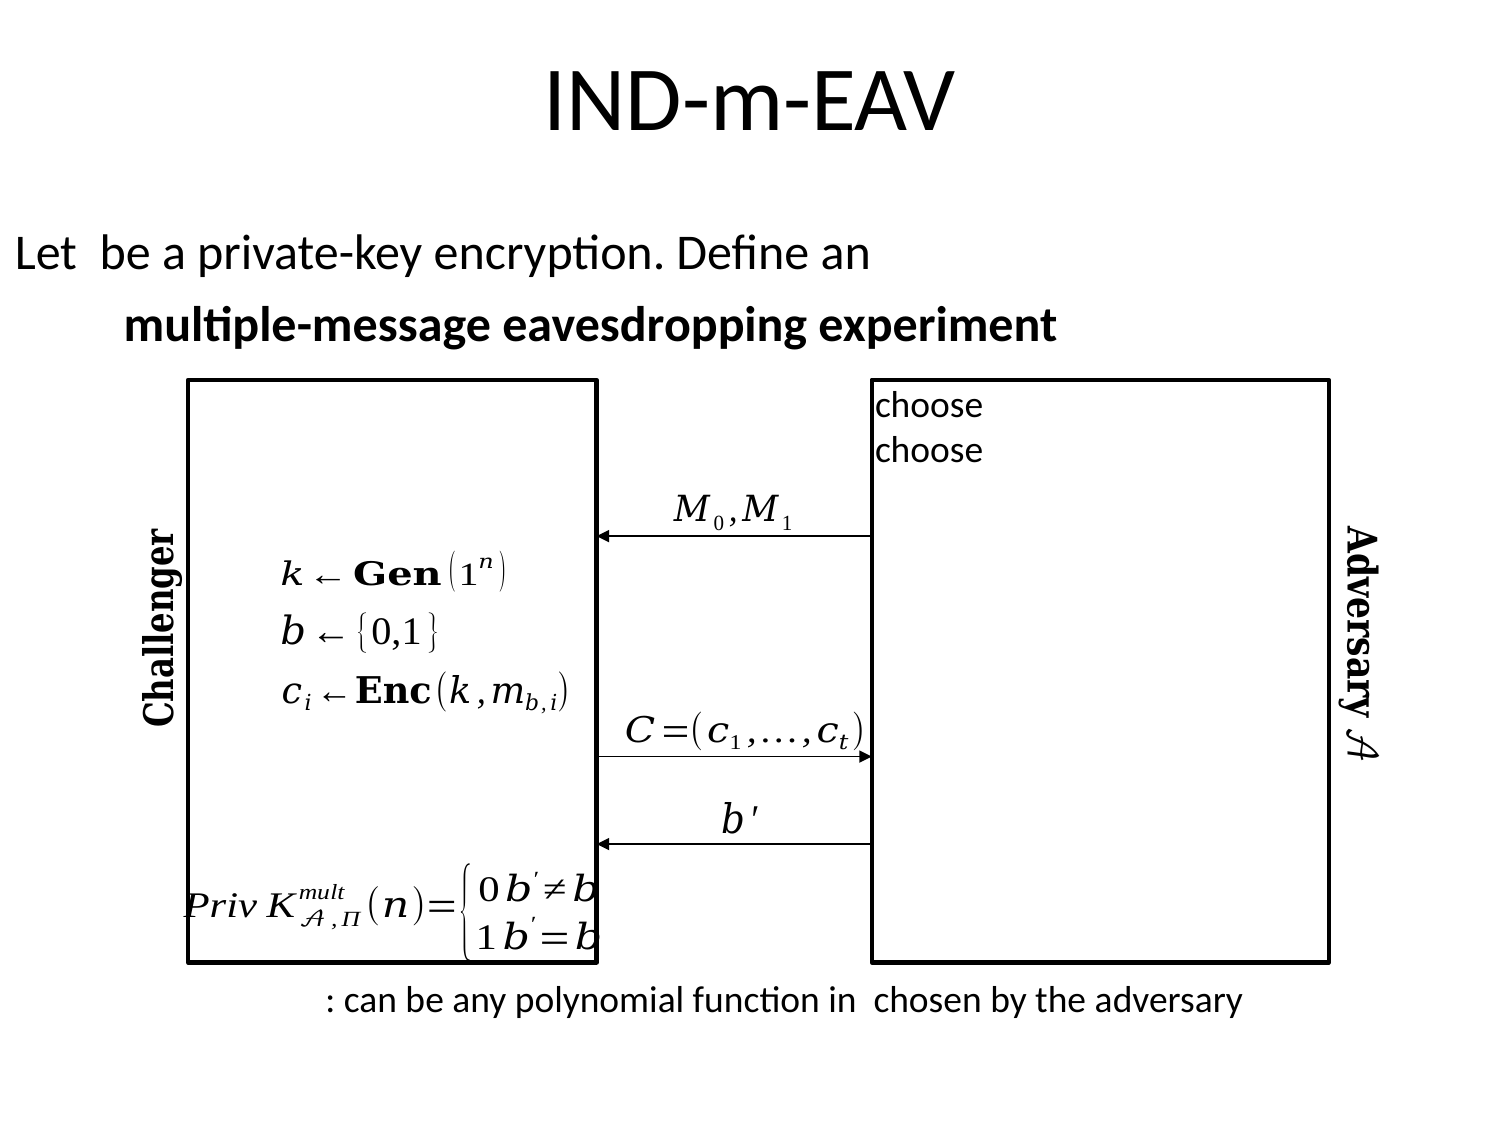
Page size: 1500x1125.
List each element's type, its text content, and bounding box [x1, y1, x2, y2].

text_box [186, 378, 599, 965]
text_box [870, 378, 1331, 965]
title IND-m-EAV [0, 0, 1500, 188]
